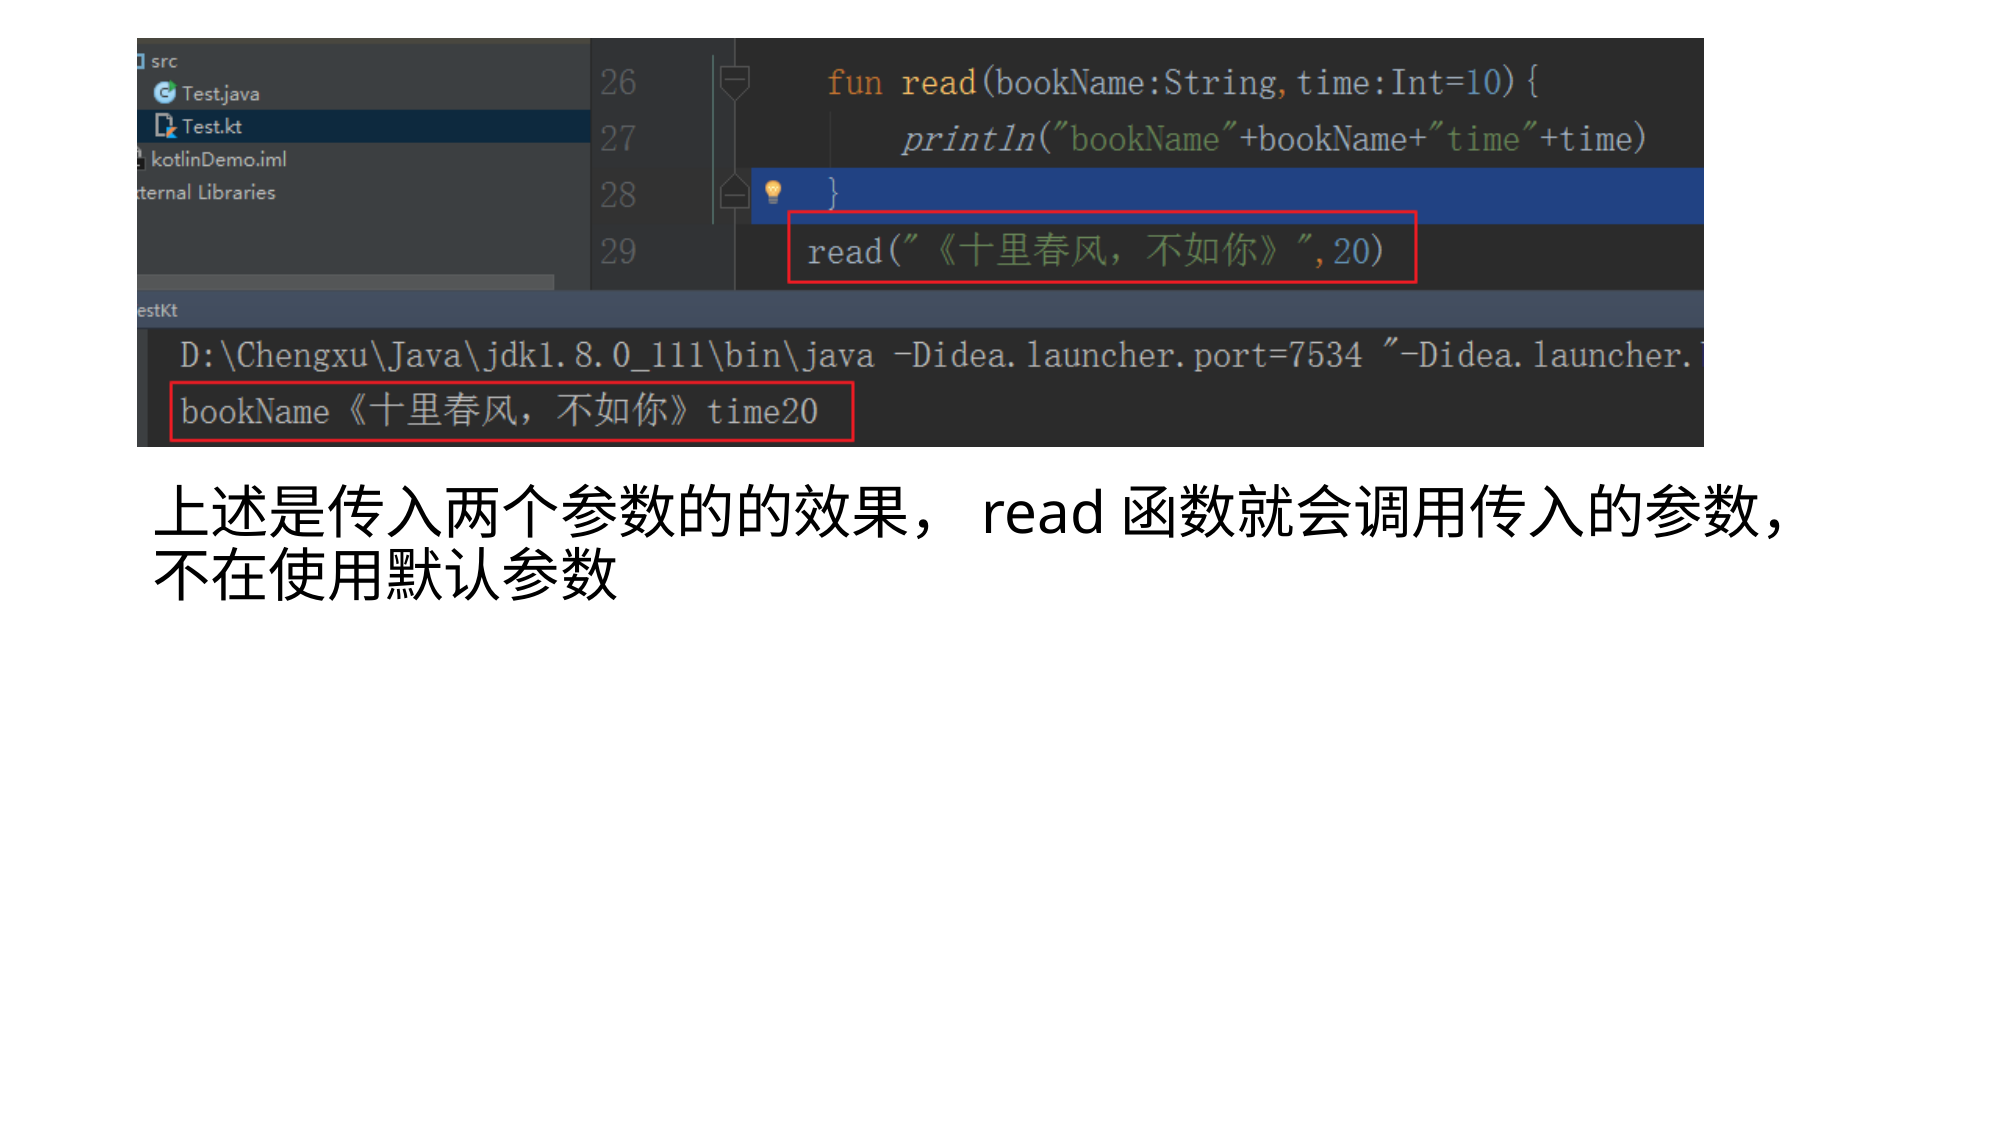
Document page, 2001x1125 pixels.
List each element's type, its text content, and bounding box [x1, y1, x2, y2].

list 上述是传入两个参数的的效果，read函数就会调用传入的参数，不在使用默认参数 [137, 475, 1863, 1014]
picture [137, 38, 1704, 447]
